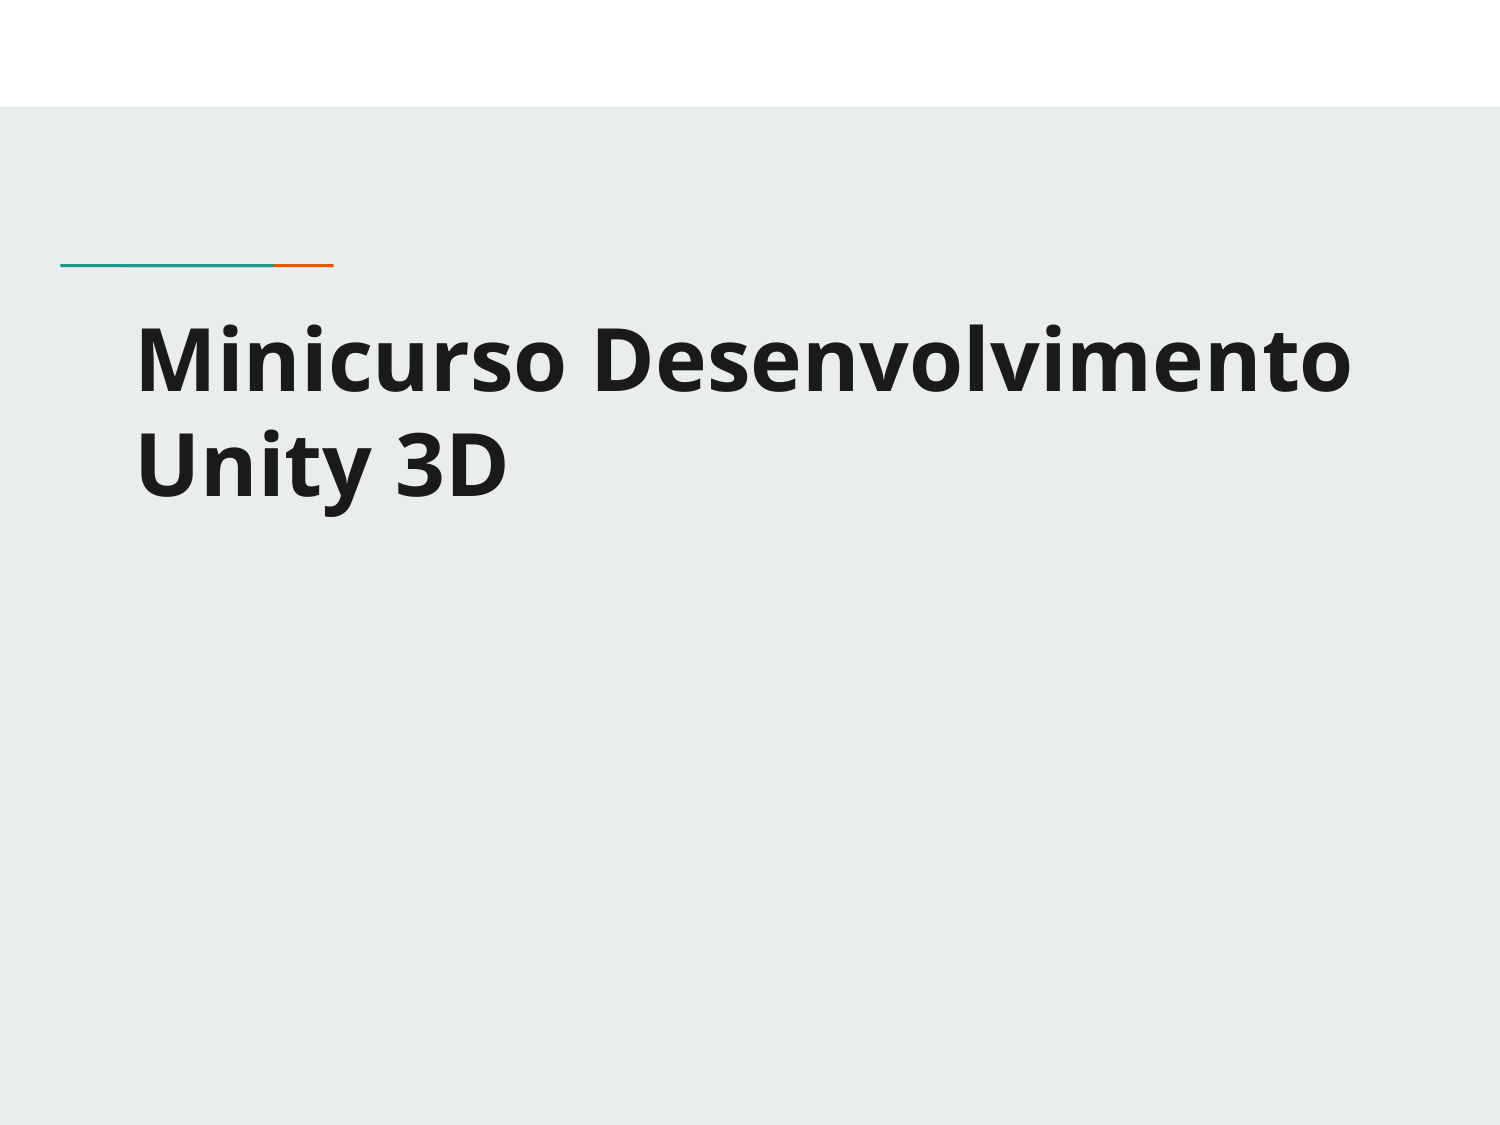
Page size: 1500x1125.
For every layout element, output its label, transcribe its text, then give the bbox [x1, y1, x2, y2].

title Minicurso Desenvolvimento Unity 3D [119, 289, 1381, 654]
